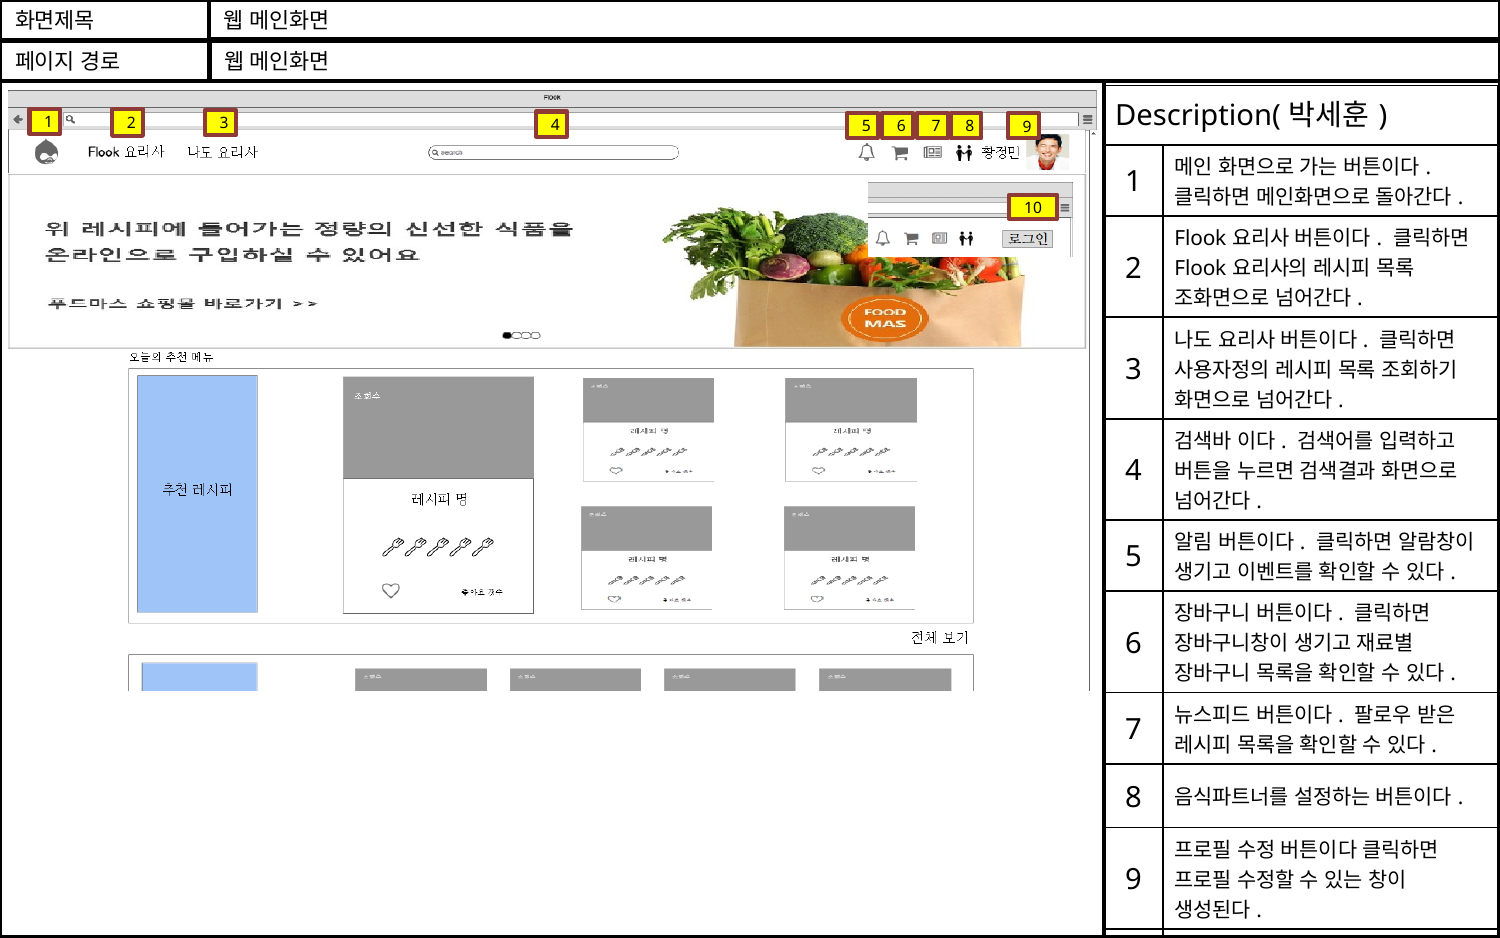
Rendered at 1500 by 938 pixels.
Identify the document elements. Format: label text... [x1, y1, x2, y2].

table_cell 알림 버튼이다. 클릭하면 알람창이 생기고 이벤트를 확인할 수 있다. [1164, 521, 1497, 590]
table_cell 4 [1105, 420, 1162, 519]
table_cell 10 [1105, 930, 1162, 938]
table_cell 비회원으로 로그인 했을경우 로그인 버튼이다. 클릭하면 로그인할 수 있는 창이 생성된다. [1164, 930, 1497, 938]
table_cell 메인 화면으로 가는 버튼이다. 클릭하면 메인화면으로 돌아간다. [1164, 146, 1497, 215]
text_box 웹 메인화면 [207, 39, 1500, 83]
table_cell 음식파트너를 설정하는 버튼이다. [1164, 765, 1497, 827]
table_cell 8 [1105, 765, 1162, 827]
text_box 페이지 경로 [0, 39, 207, 79]
text_box 화면제목 [0, 0, 207, 39]
table_cell 7 [1105, 693, 1162, 763]
table_cell 9 [1105, 828, 1162, 928]
table_header Description(박세훈) [1105, 86, 1497, 144]
table_cell 뉴스피드 버튼이다. 팔로우 받은 레시피 목록을 확인할 수 있다. [1164, 693, 1497, 763]
text_box 웹 메인화면 [207, 0, 1500, 39]
table_cell Flook요리사 버튼이다. 클릭하면 Flook요리사의 레시피 목록 조화면으로 넘어간다. [1164, 217, 1497, 316]
table_cell 5 [1105, 521, 1162, 590]
table_cell 2 [1105, 217, 1162, 316]
table_cell 3 [1105, 318, 1162, 418]
table_cell 장바구니 버튼이다. 클릭하면 장바구니창이 생기고 재료별 장바구니 목록을 확인할 수 있다. [1164, 592, 1497, 692]
picture [7, 90, 1097, 691]
table_cell 검색바 이다. 검색어를 입력하고 버튼을 누르면 검색결과 화면으로 넘어간다. [1164, 420, 1497, 519]
table_cell 6 [1105, 592, 1162, 692]
text_box [0, 79, 1106, 938]
table_cell 1 [1105, 146, 1162, 215]
table_cell 프로필 수정 버튼이다 클릭하면 프로필 수정할 수 있는 창이 생성된다. [1164, 828, 1497, 928]
table_cell 나도 요리사 버튼이다. 클릭하면 사용자정의 레시피 목록 조회하기 화면으로 넘어간다. [1164, 318, 1497, 418]
